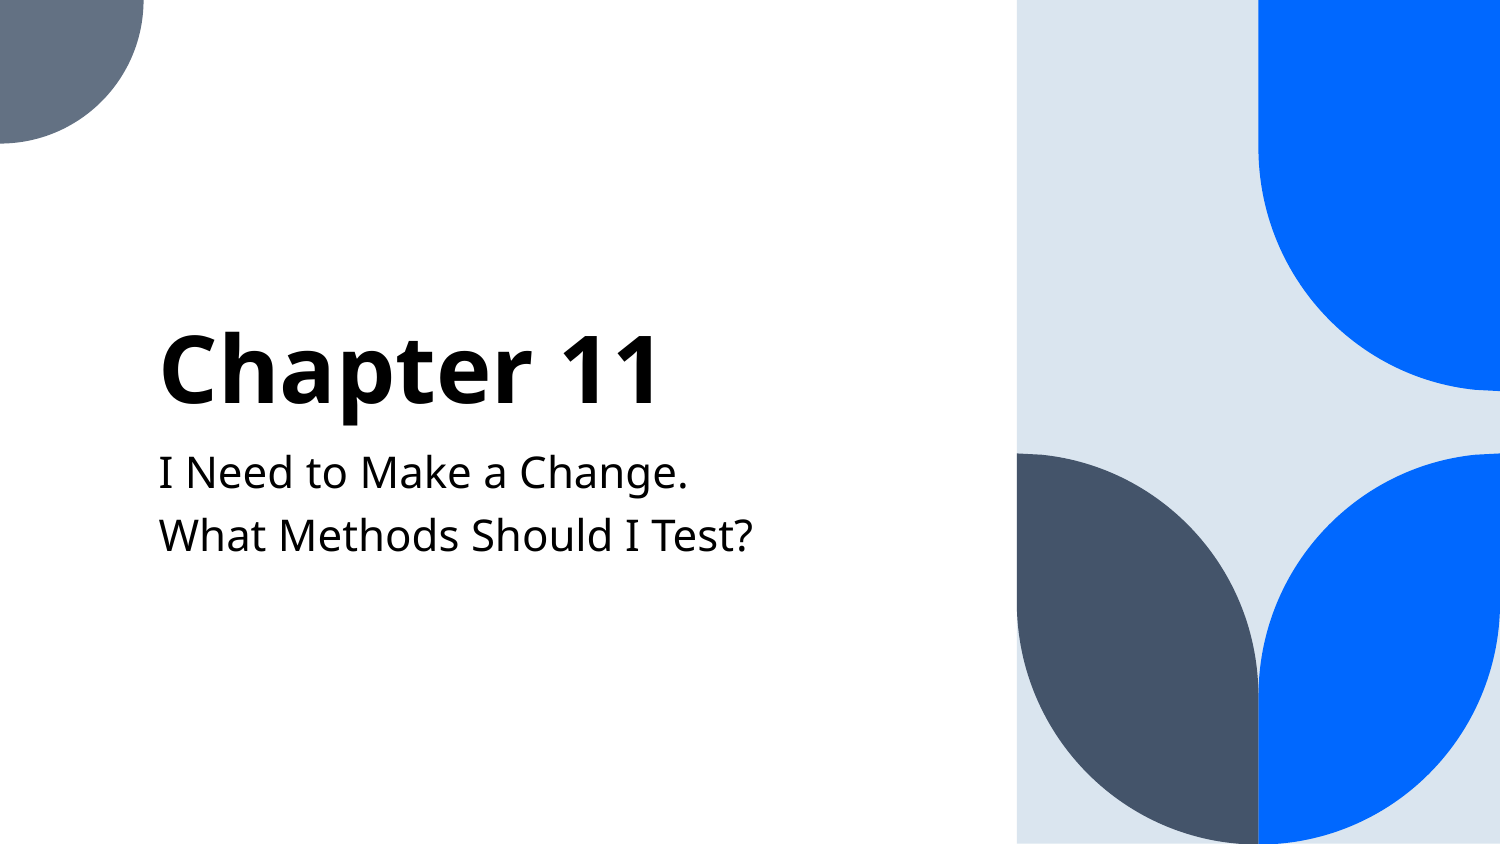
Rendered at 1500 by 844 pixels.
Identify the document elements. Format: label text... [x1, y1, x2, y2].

subtitle I Need to Make a Change. What Methods Should I Test? [143, 443, 909, 720]
title Chapter 11 [143, 138, 909, 432]
